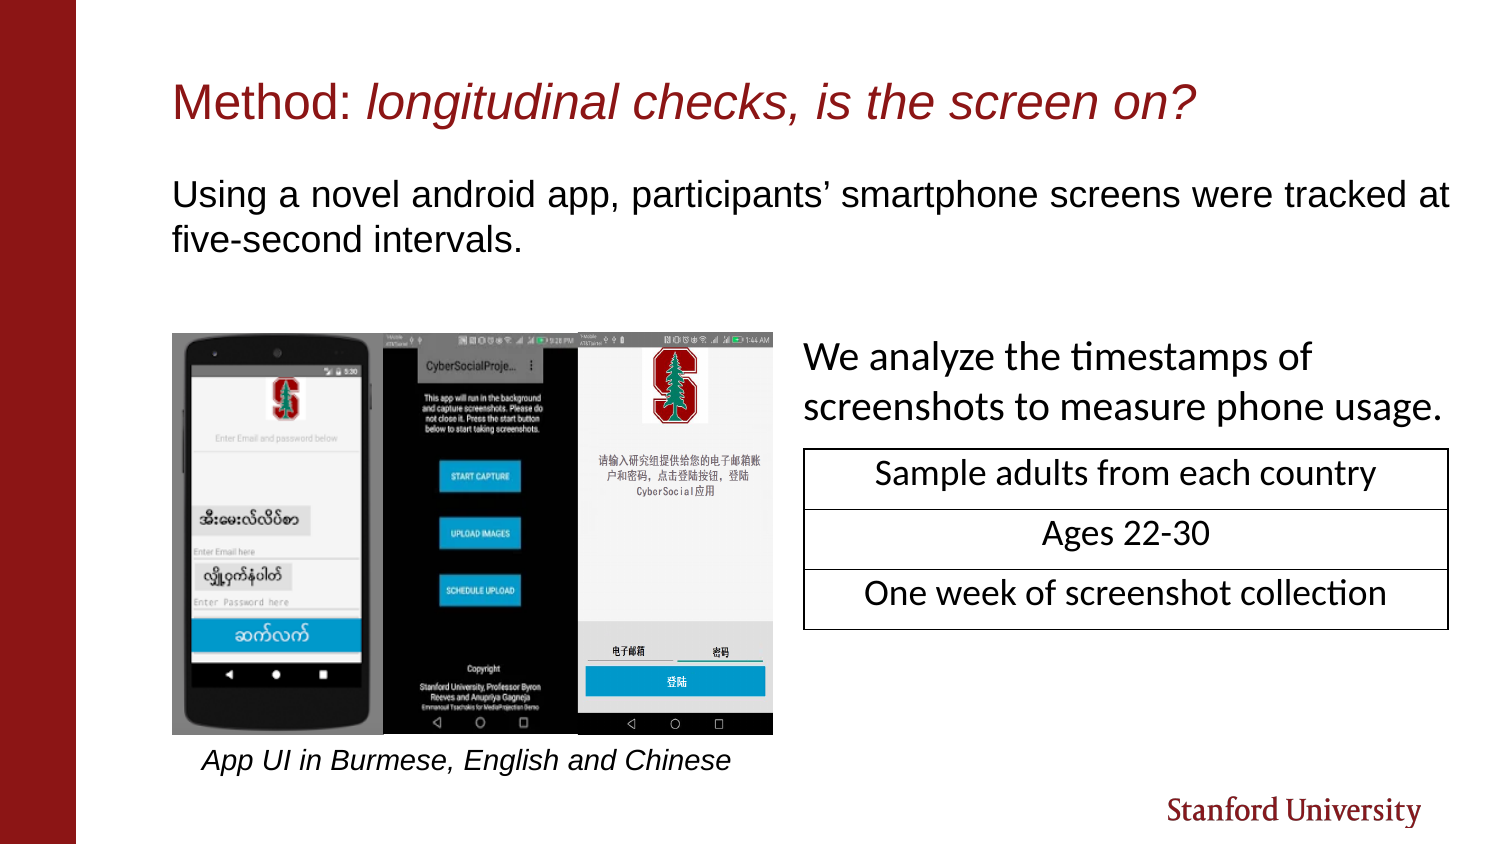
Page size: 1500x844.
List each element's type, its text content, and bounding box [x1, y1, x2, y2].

table_cell Ages 22-30 [805, 510, 1447, 569]
picture [1168, 796, 1421, 828]
table_cell One week of screenshot collection [805, 570, 1447, 629]
list Using a novel android app, participants’ smartphone screens were tracked at five-second intervals. [156, 154, 1465, 772]
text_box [156, 332, 778, 785]
title Method: longitudinal checks, is the screen on? [156, 64, 1422, 145]
table_header Sample adults from each country [805, 450, 1447, 509]
text_box We analyze the timestamps of screenshots to measure phone usage. [788, 321, 1465, 437]
